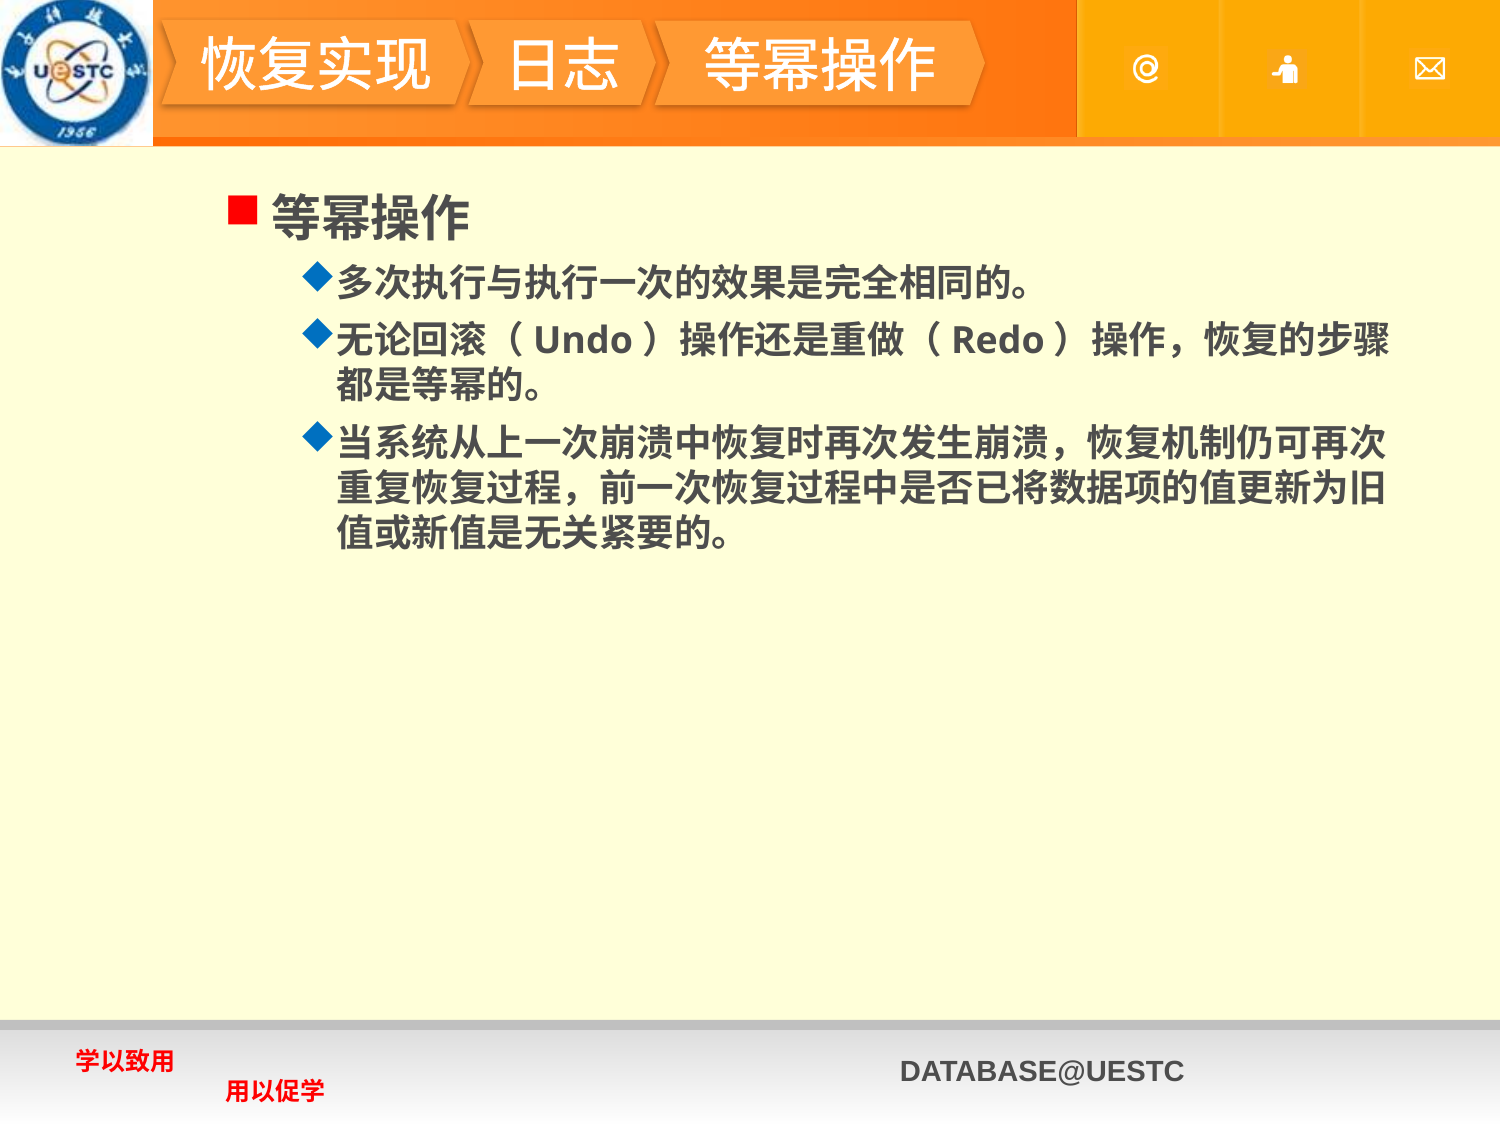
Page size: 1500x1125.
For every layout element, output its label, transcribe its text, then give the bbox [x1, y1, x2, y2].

list 等幂操作 多次执行与执行一次的效果是完全相同的。 无论回滚（Undo）操作还是重做（Redo）操作，恢复的步骤都是等幂的。 当系统从上一次崩溃中恢复时再次发生崩溃，恢复机制仍可再次重复恢复过程，前一次恢复过程中是否已将数据项的值更新为旧值或新值是无关紧要的。 [134, 178, 1411, 988]
text_box 日志 [468, 20, 656, 105]
title [155, 0, 1425, 140]
picture [1425, 48, 1450, 89]
text_box 等幂操作 [654, 20, 985, 106]
picture [0, 0, 153, 146]
text_box 恢复实现 [161, 19, 471, 105]
